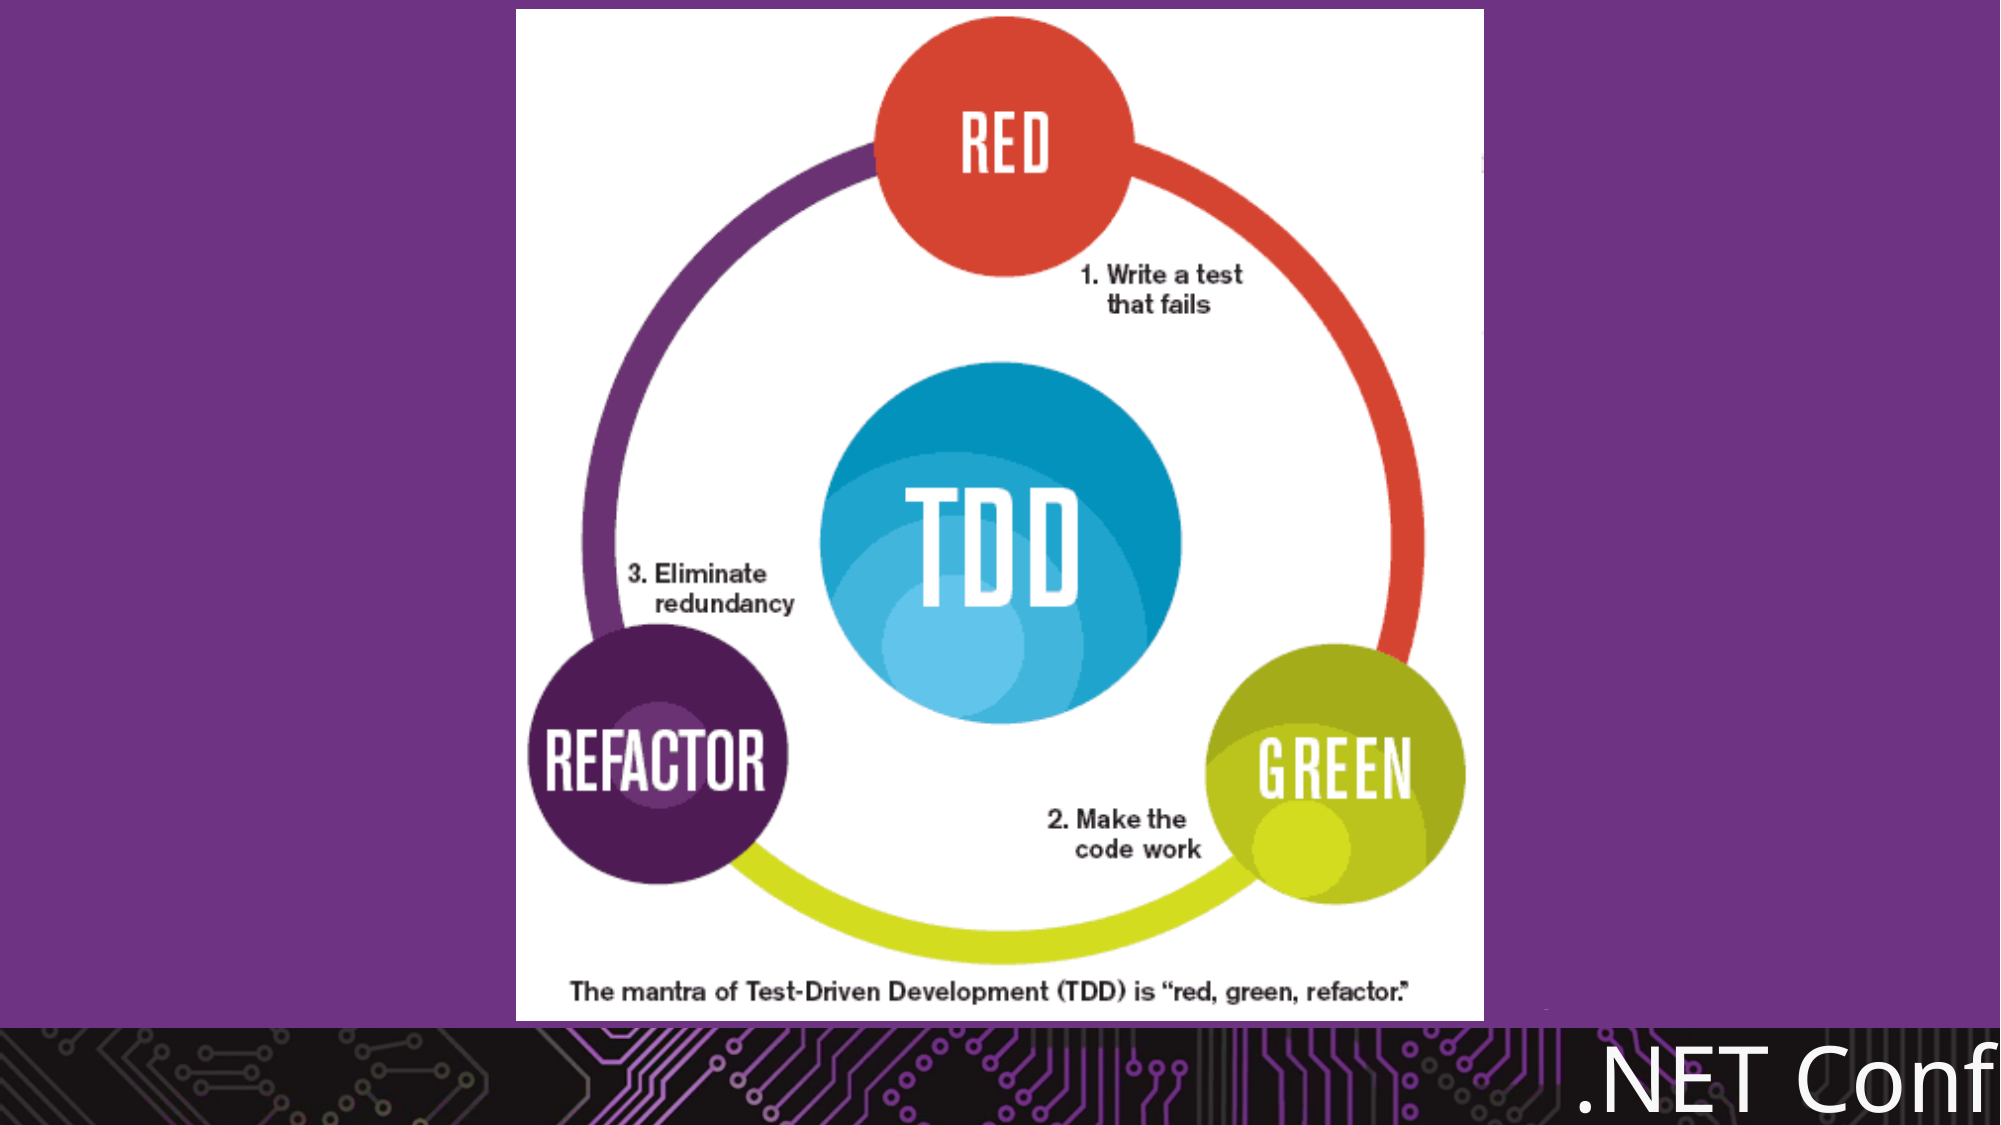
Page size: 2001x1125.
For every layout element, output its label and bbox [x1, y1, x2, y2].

picture [516, 9, 1484, 1021]
picture [0, 1028, 2000, 1125]
